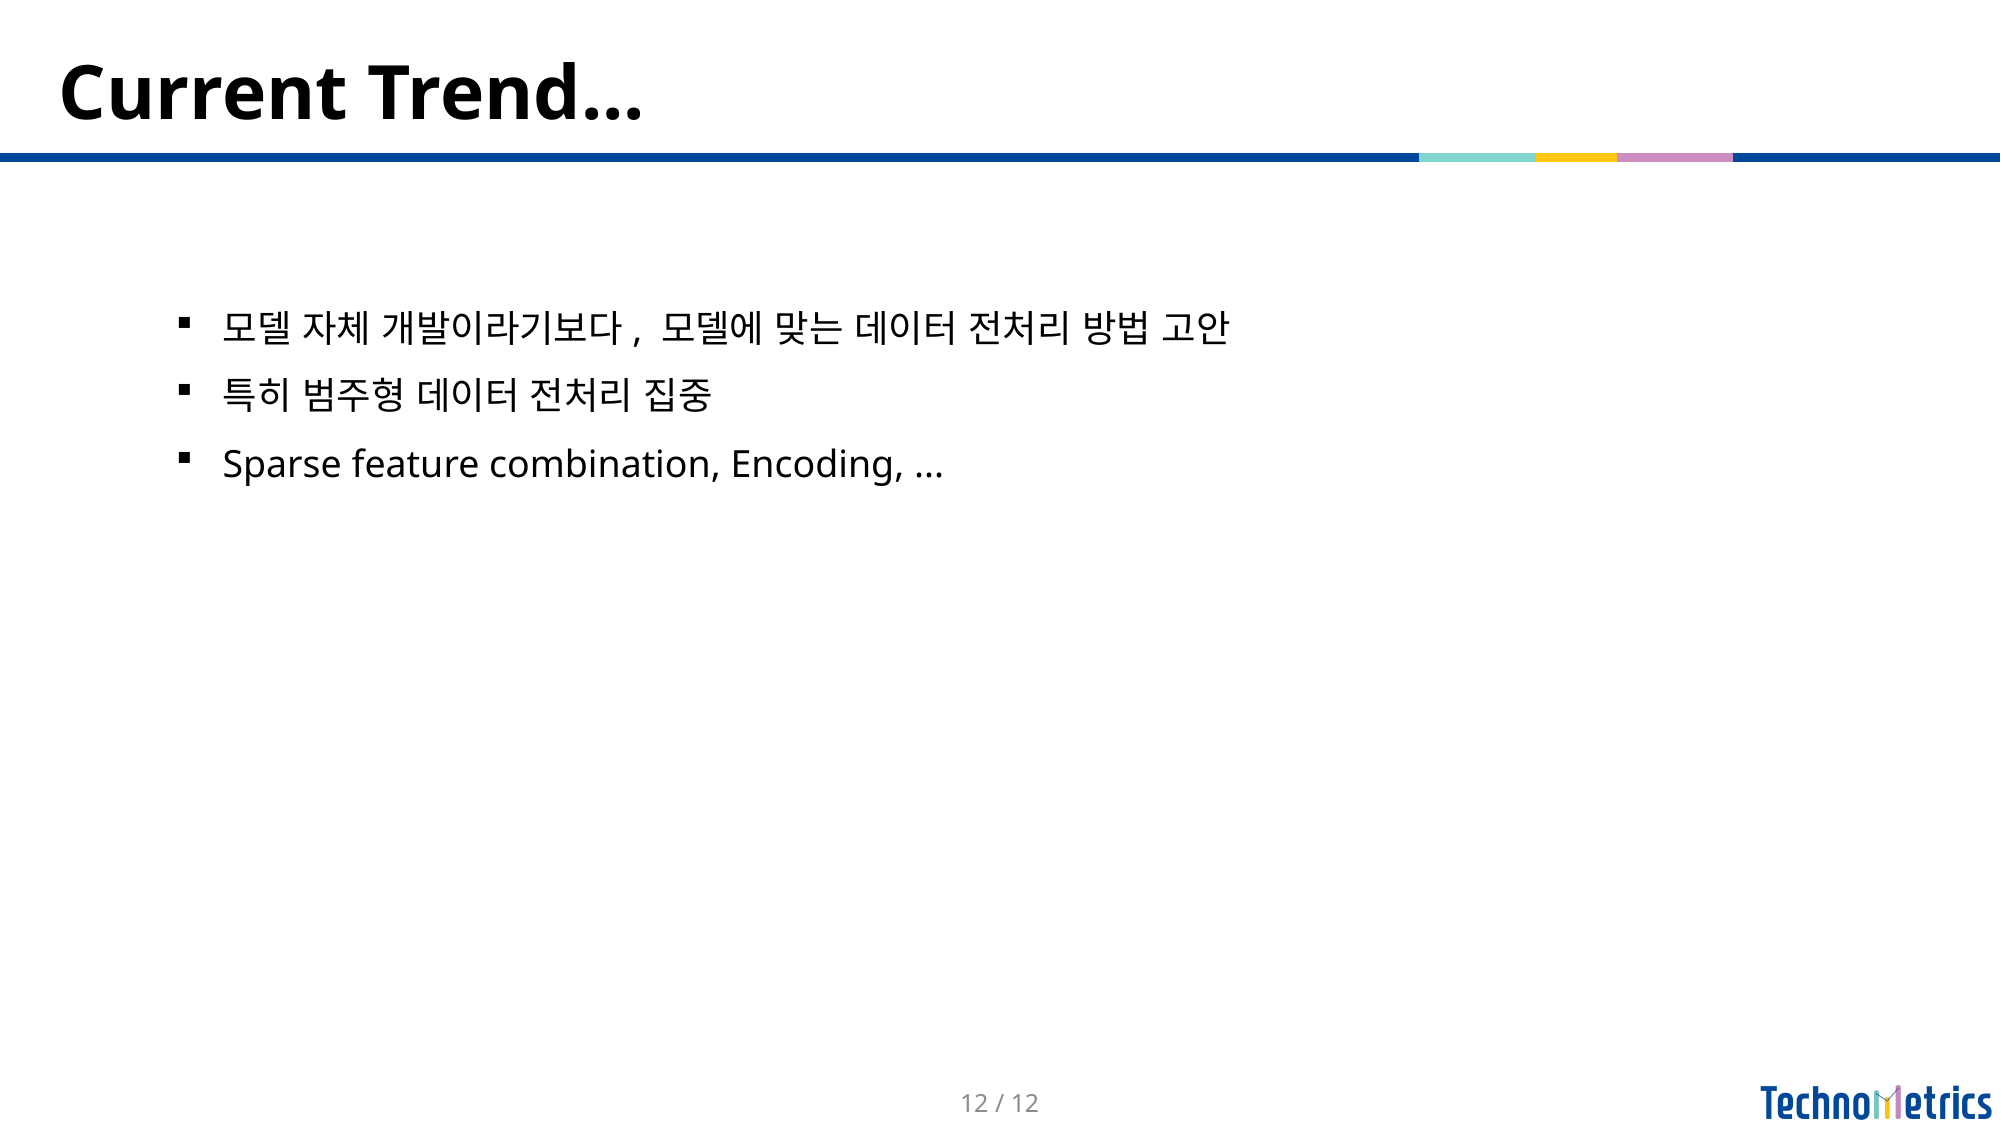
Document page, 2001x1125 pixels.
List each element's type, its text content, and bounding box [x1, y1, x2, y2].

text_box 모델 자체 개발이라기보다, 모델에 맞는 데이터 전처리 방법 고안 특히 범주형 데이터 전처리 집중 Sparse feature combination, Encoding, ... [161, 274, 1246, 560]
picture [1745, 1073, 2001, 1125]
slide_number 12 / 12 [919, 1083, 1055, 1125]
title Current Trend... [44, 33, 1954, 157]
